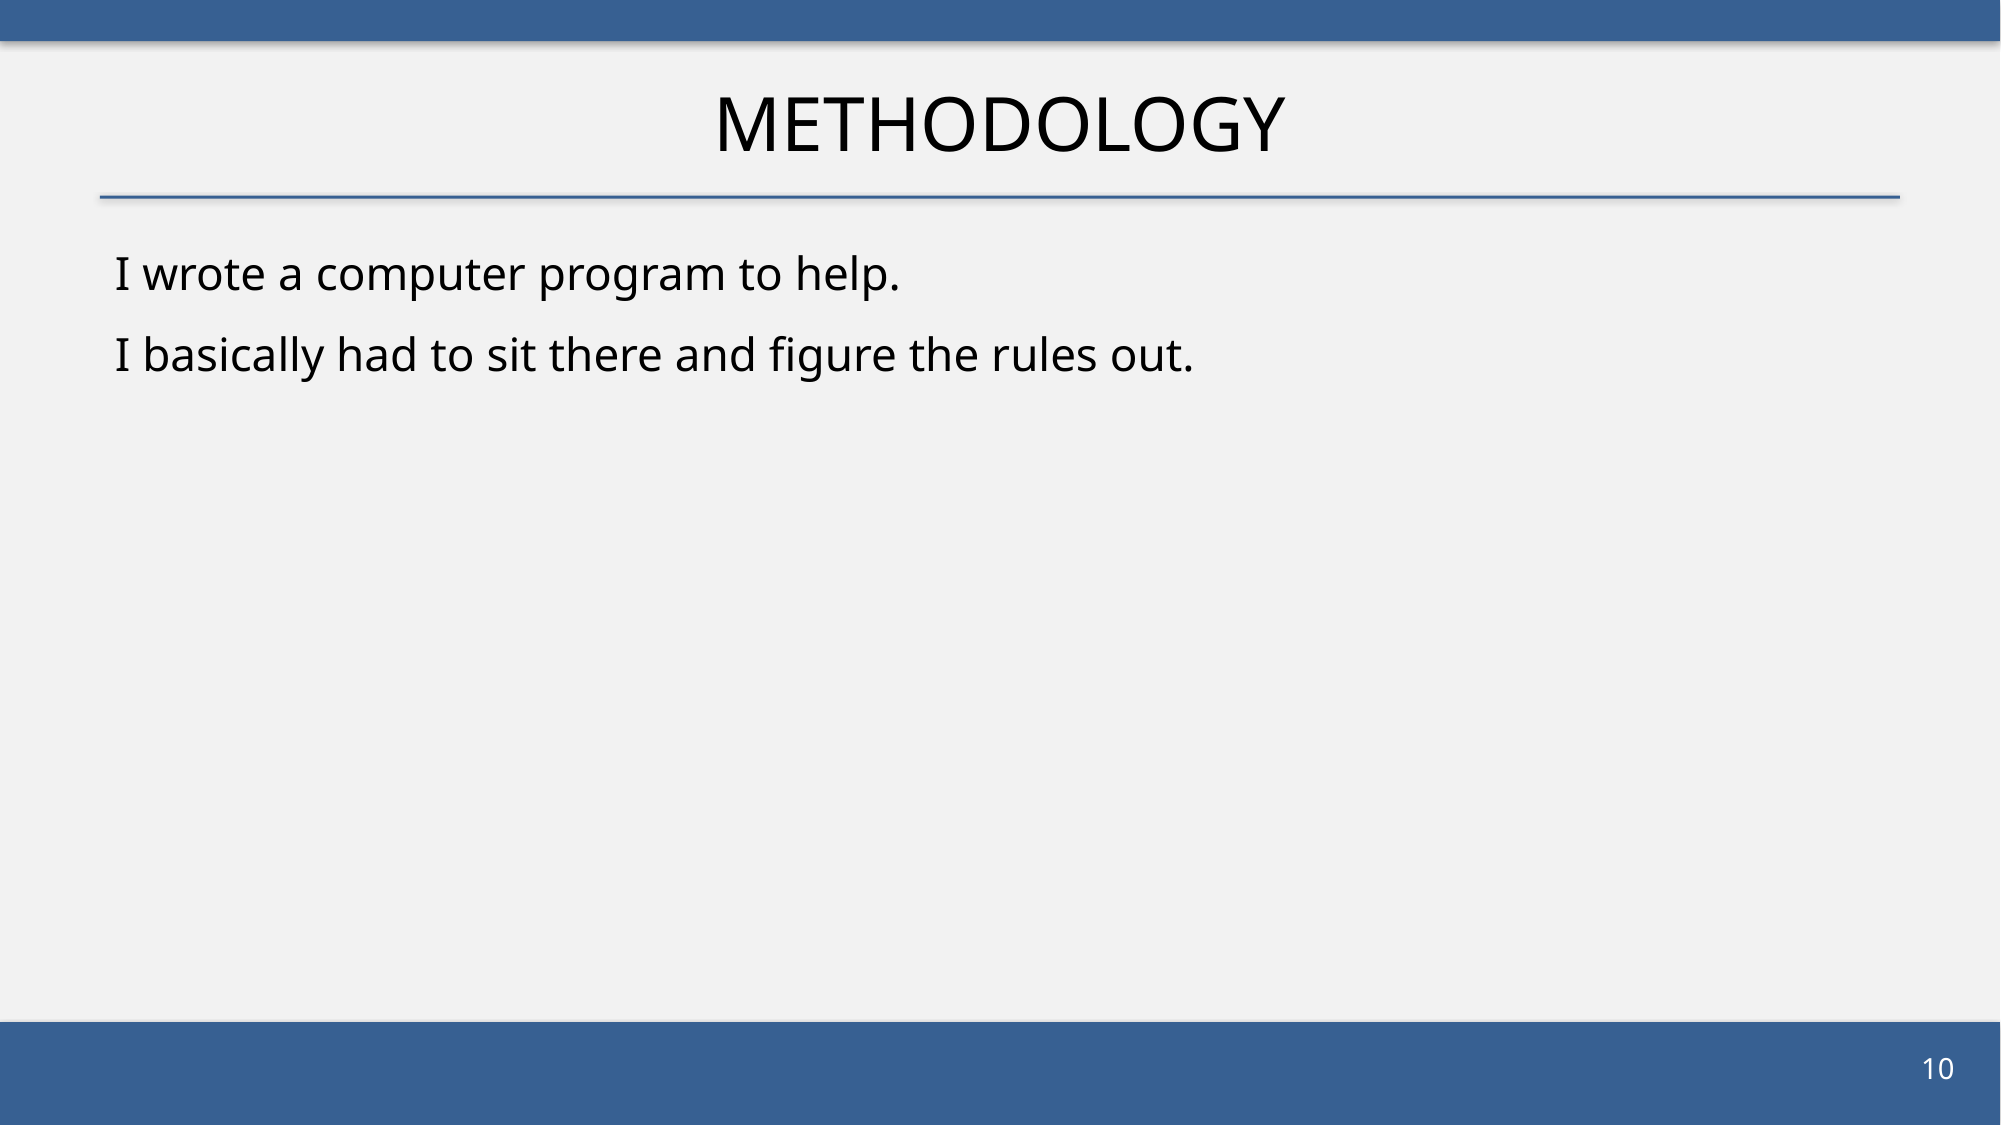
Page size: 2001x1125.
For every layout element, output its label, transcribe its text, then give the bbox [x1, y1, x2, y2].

title Methodology [99, 47, 1900, 196]
list I wrote a computer program to help. I basically had to sit there and figure the rules out. [99, 220, 1900, 1005]
text_box 10 [1862, 1042, 1970, 1103]
